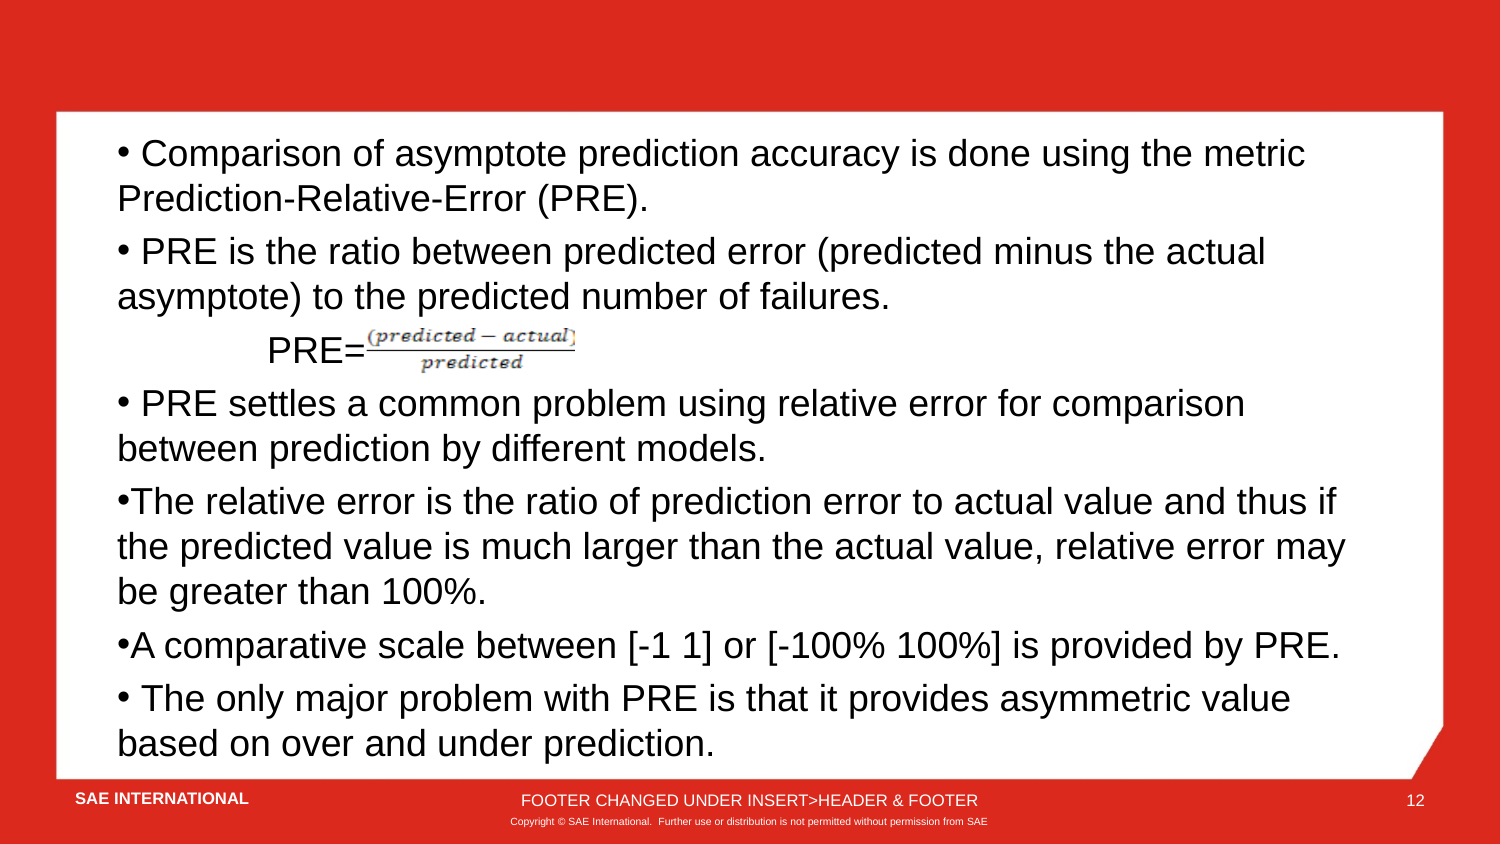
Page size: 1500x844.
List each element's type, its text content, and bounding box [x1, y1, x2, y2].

list Comparison of asymptote prediction accuracy is done using the metric Prediction-Relative-Error (PRE). PRE is the ratio between predicted error (predicted minus the actual asymptote) to the predicted number of failures. PRE= PRE settles a common problem using relative error for comparison between prediction by different models. The relative error is the ratio of prediction error to actual value and thus if the predicted value is much larger than the actual value, relative error may be greater than 100%. A comparative scale between [-1 1] or [-100% 100%] is provided by PRE. The only major problem with PRE is that it provides asymmetric value based on over and under prediction. [117, 128, 1376, 729]
slide_number 12 [1074, 788, 1425, 810]
footer FOOTER CHANGED UNDER INSERT>HEADER & FOOTER [512, 788, 988, 810]
picture [0, 1, 1499, 844]
